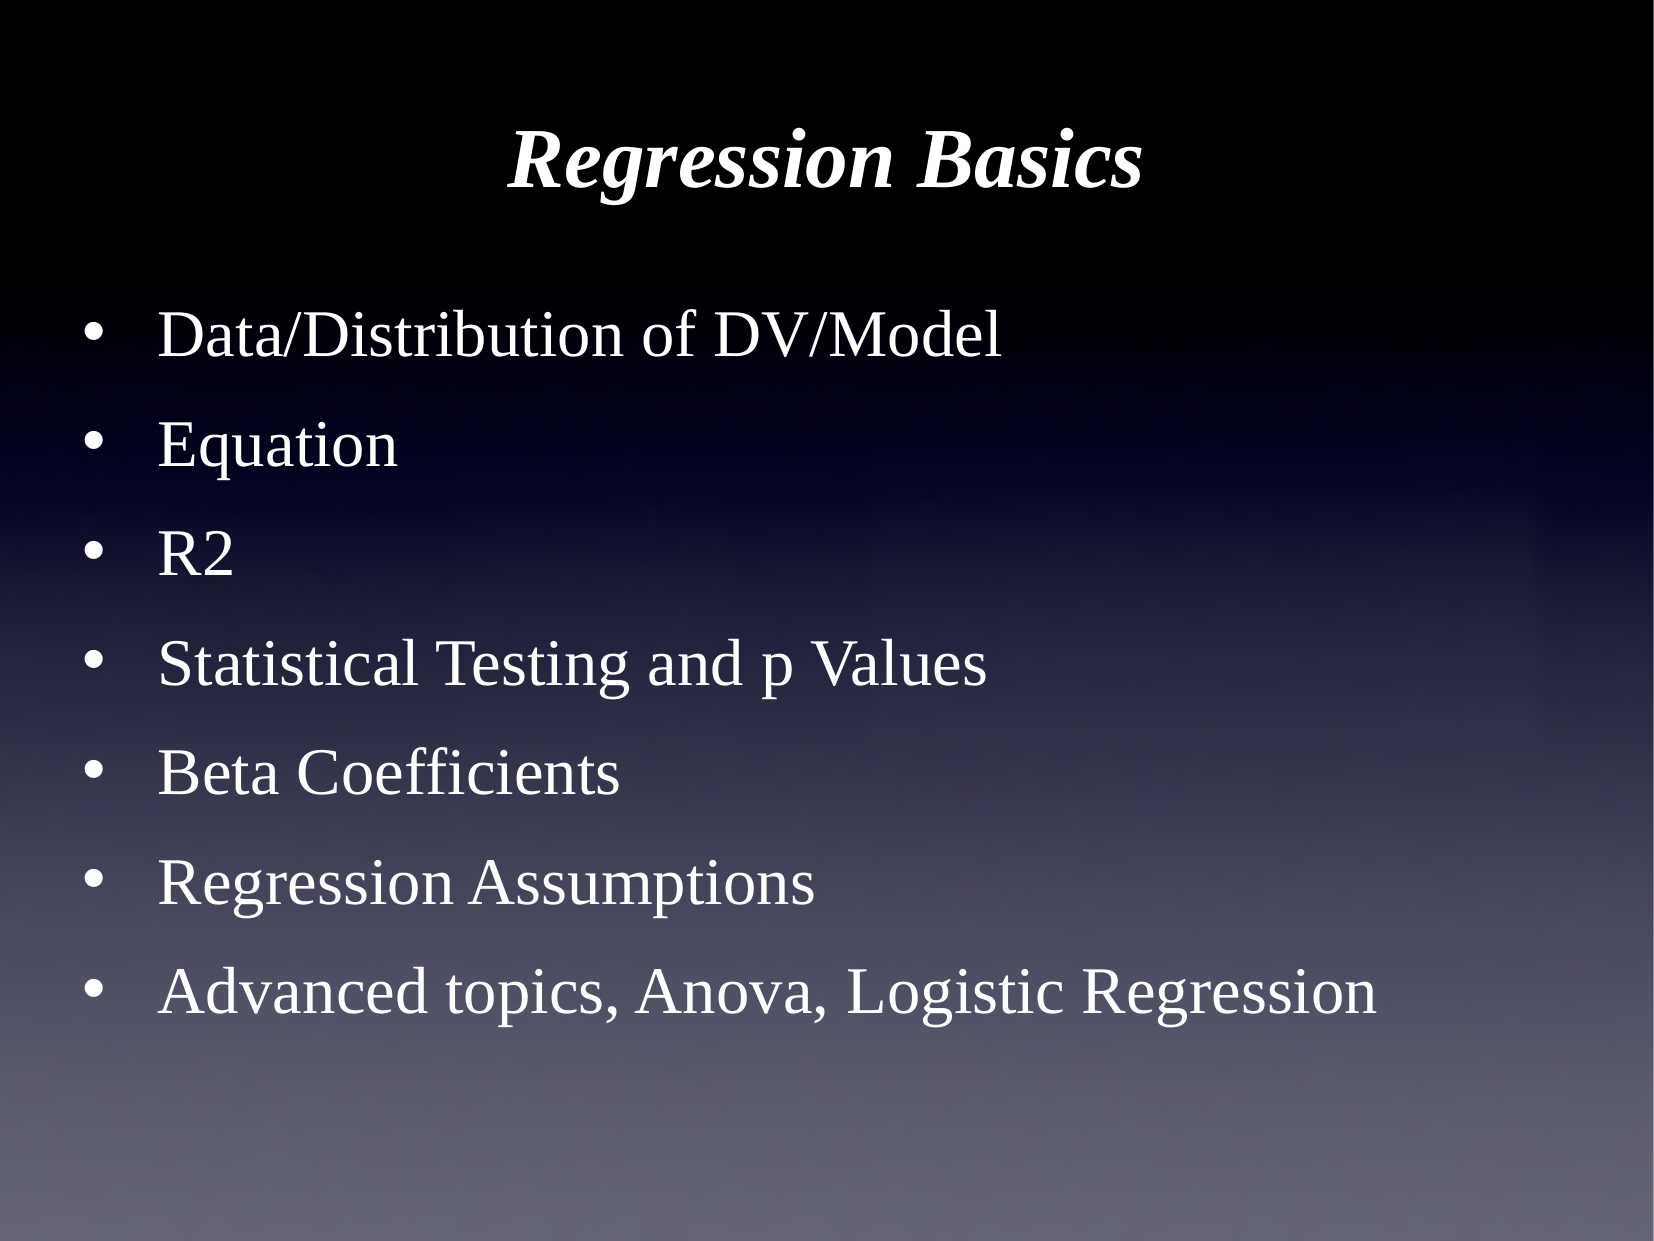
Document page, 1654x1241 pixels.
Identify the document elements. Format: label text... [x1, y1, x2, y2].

picture [0, 0, 1654, 1241]
title Regression Basics [82, 49, 1571, 257]
list Data/Distribution of DV/Model Equation R2 Statistical Testing and p Values Beta Coefficients Regression Assumptions Advanced topics, Anova, Logistic Regression [82, 290, 1571, 1010]
